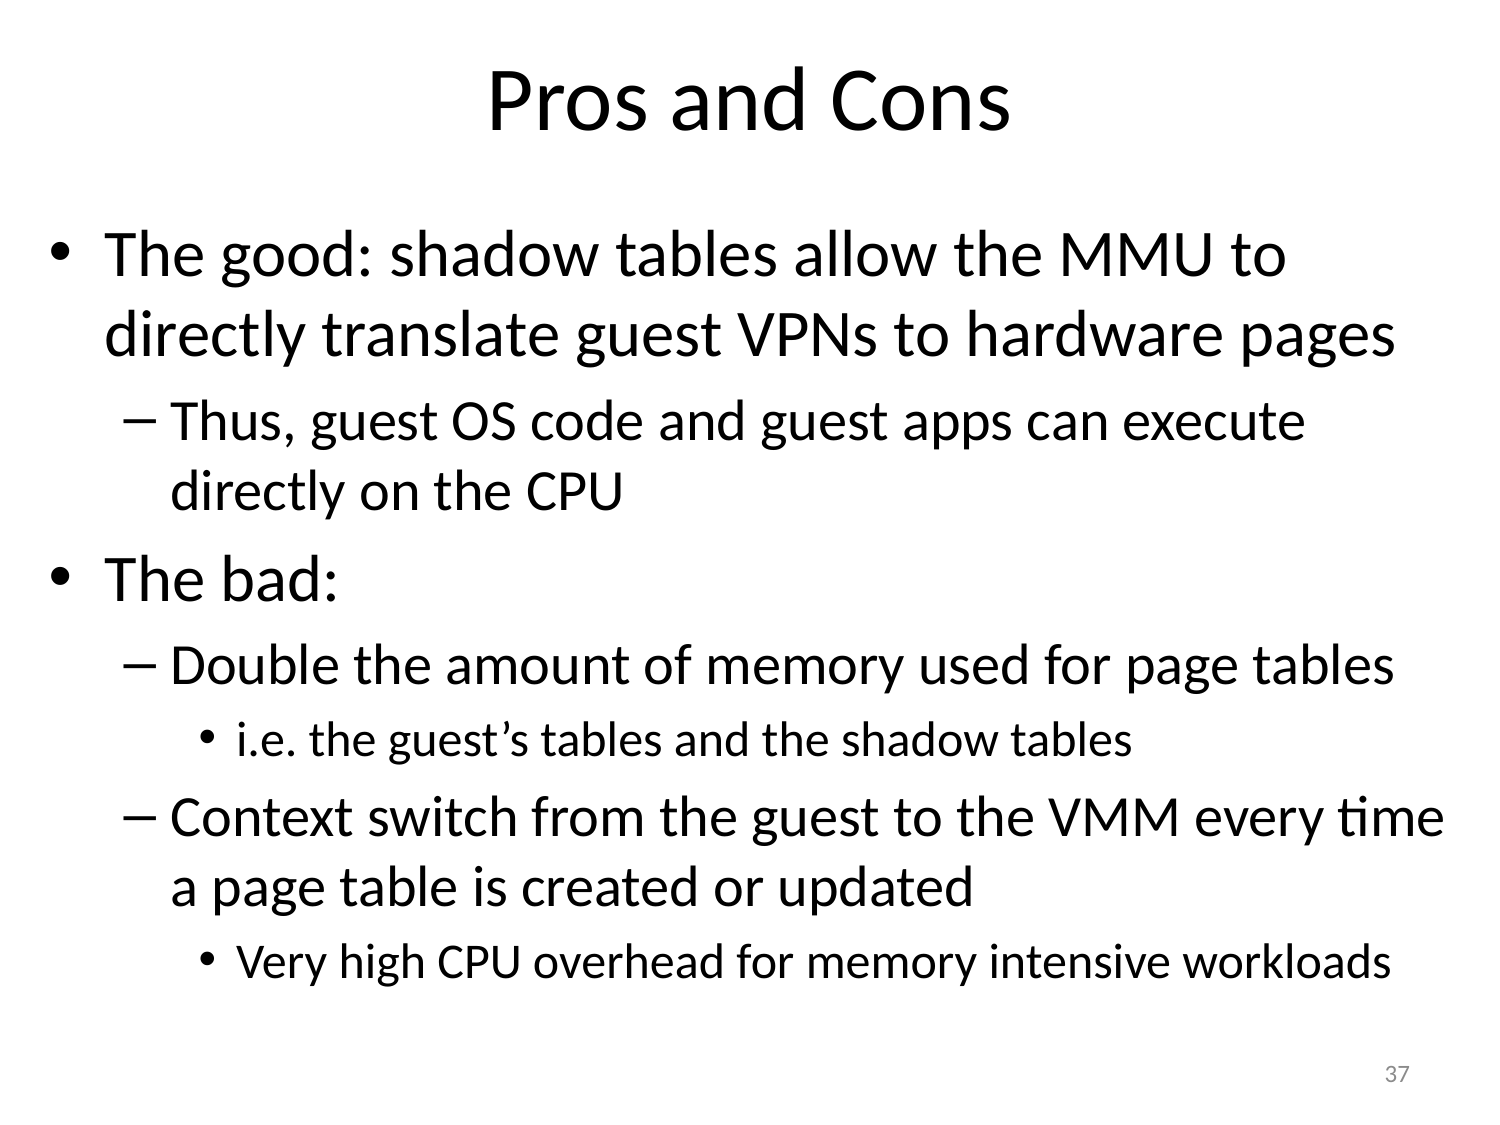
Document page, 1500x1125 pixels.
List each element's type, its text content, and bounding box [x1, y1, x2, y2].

title Pros and Cons [75, 0, 1425, 188]
slide_number 37 [1074, 1042, 1425, 1103]
list The good: shadow tables allow the MMU to directly translate guest VPNs to hardware pages Thus, guest OS code and guest apps can execute directly on the CPU The bad: Double the amount of memory used for page tables i.e. the guest’s tables and the shadow tables Context switch from the guest to the VMM every time a page table is created or updated Very high CPU overhead for memory intensive workloads [33, 202, 1467, 1112]
